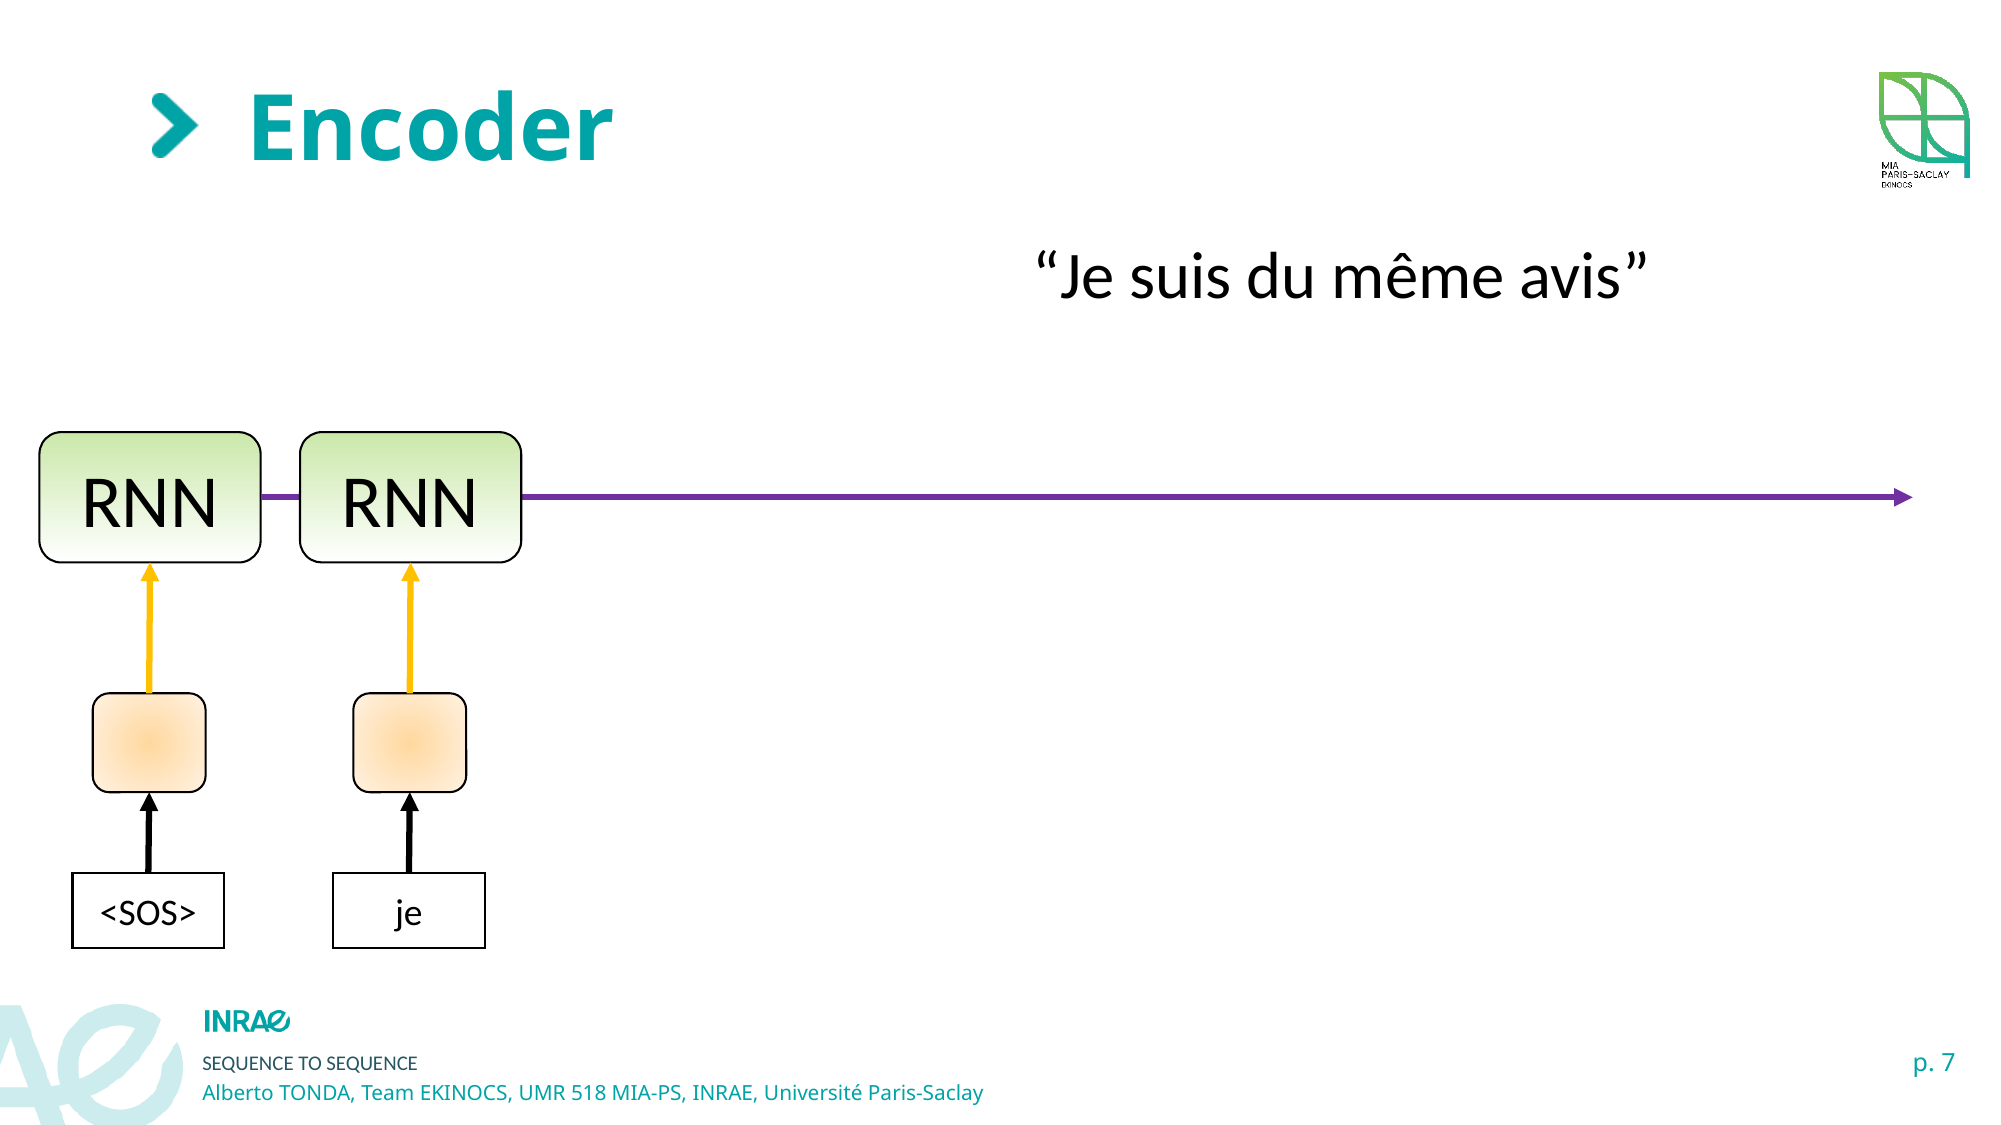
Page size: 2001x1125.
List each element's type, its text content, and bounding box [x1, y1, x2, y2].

text_box <SOS> [71, 872, 225, 949]
picture [152, 93, 200, 158]
list “Je suis du même avis” [999, 233, 1683, 372]
text_box [91, 692, 207, 794]
text_box RNN [298, 498, 523, 564]
text_box RNN [298, 431, 523, 497]
title Encoder [137, 59, 1863, 203]
text_box [352, 692, 468, 794]
picture [1862, 54, 1986, 205]
picture [0, 996, 329, 1125]
text_box je [332, 872, 486, 949]
text_box RNN [38, 431, 262, 564]
